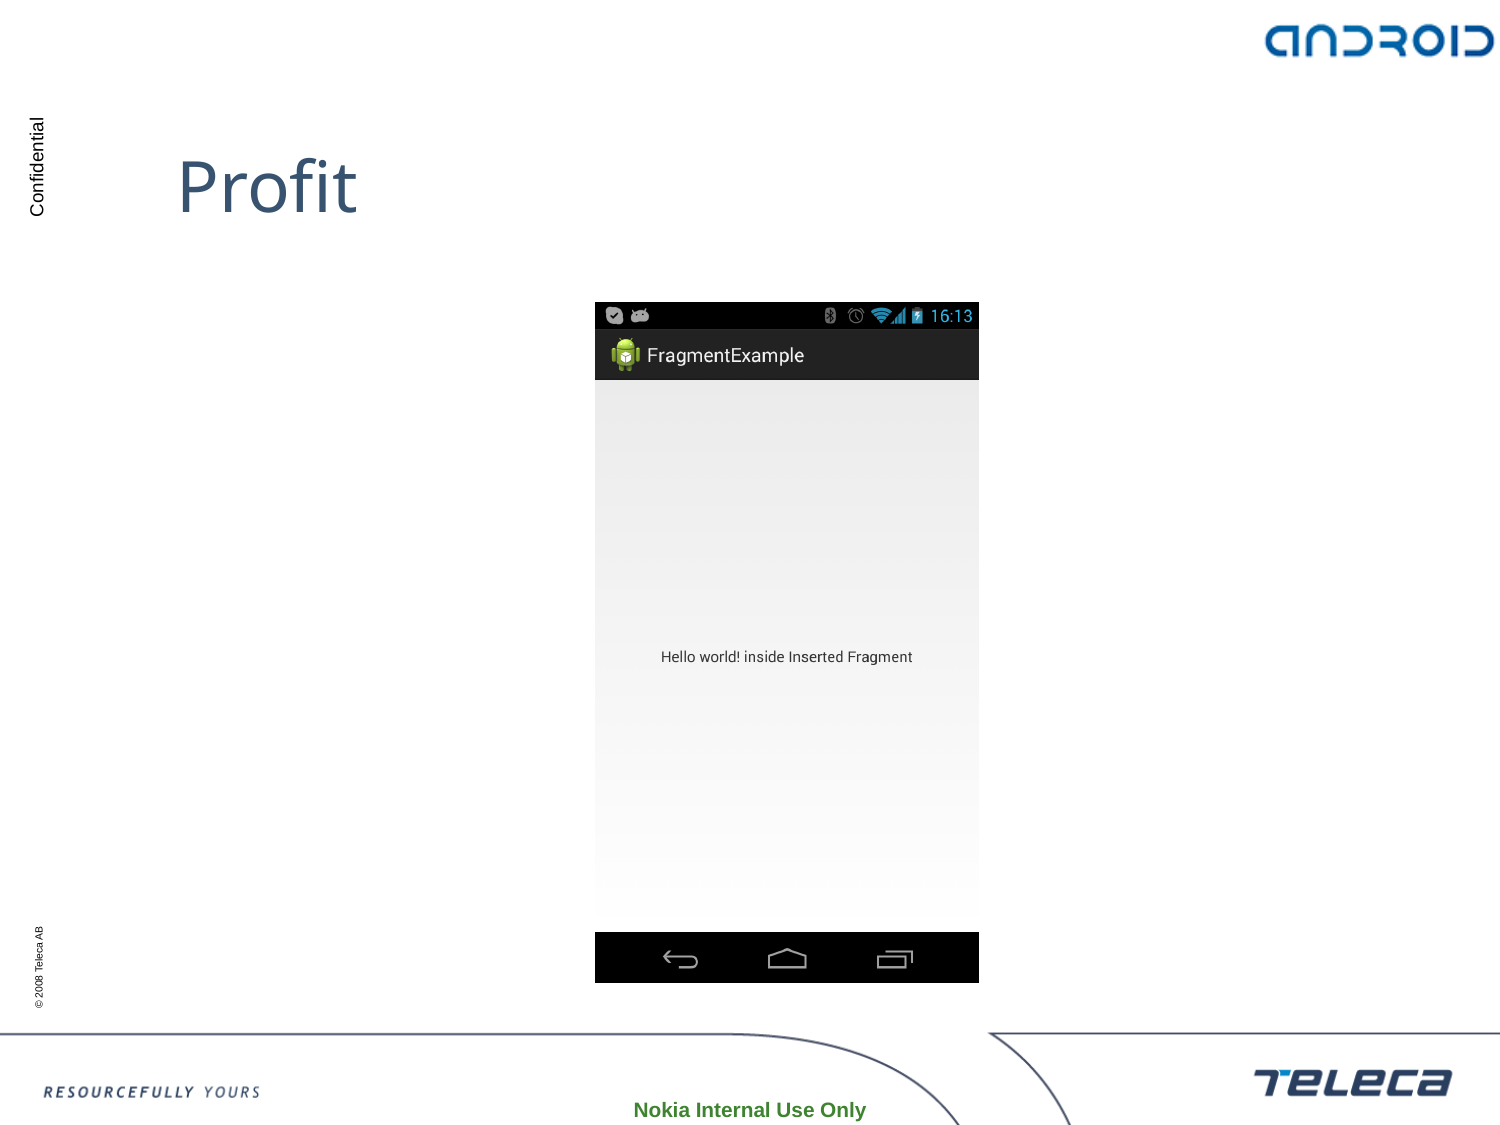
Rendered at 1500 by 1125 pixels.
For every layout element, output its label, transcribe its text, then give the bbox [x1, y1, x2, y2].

title Profit [161, 47, 1407, 236]
picture [1260, 0, 1500, 86]
picture [0, 1015, 1500, 1125]
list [594, 302, 979, 984]
